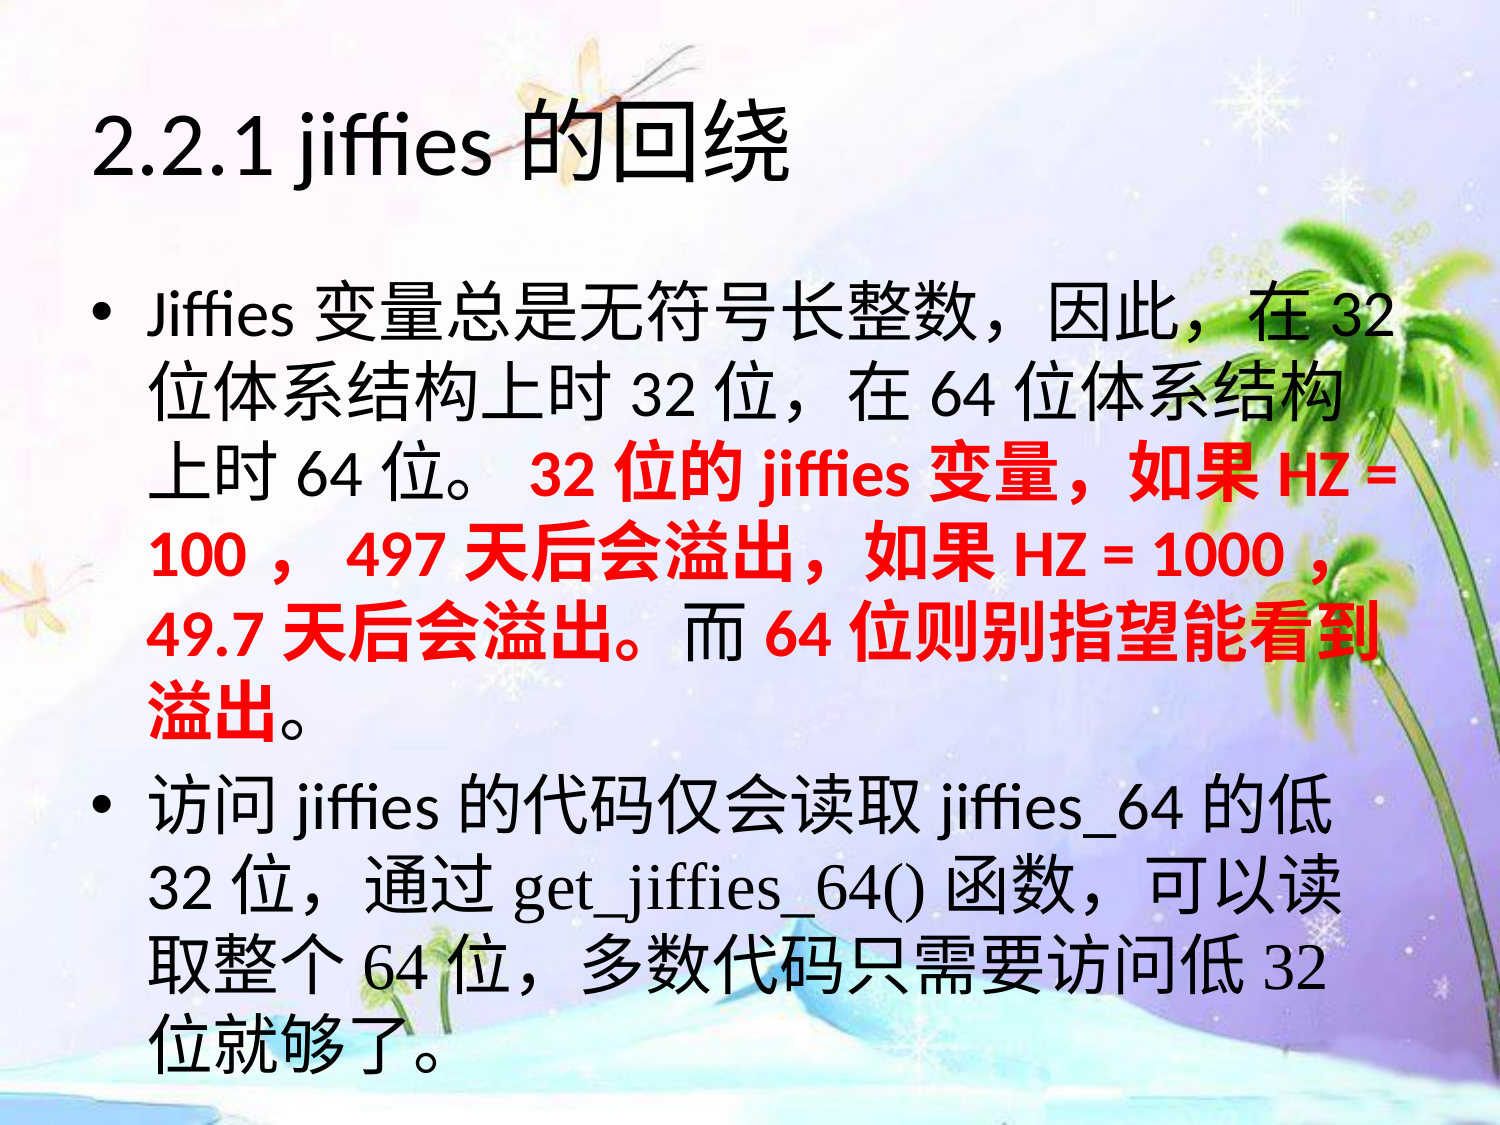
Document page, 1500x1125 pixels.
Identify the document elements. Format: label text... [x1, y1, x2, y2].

list Jiffies变量总是无符号长整数，因此，在32位体系结构上时32位，在64位体系结构上时64位。32位的jiffies变量，如果HZ = 100，497天后会溢出，如果HZ = 1000，49.7天后会溢出。而64位则别指望能看到溢出。 访问jiffies的代码仅会读取jiffies_64的低32位，通过get_jiffies_64()函数，可以读取整个64位，多数代码只需要访问低32位就够了。 [75, 262, 1425, 1005]
picture [0, 0, 1500, 1125]
title 2.2.1 jiffies的回绕 [75, 45, 1425, 233]
